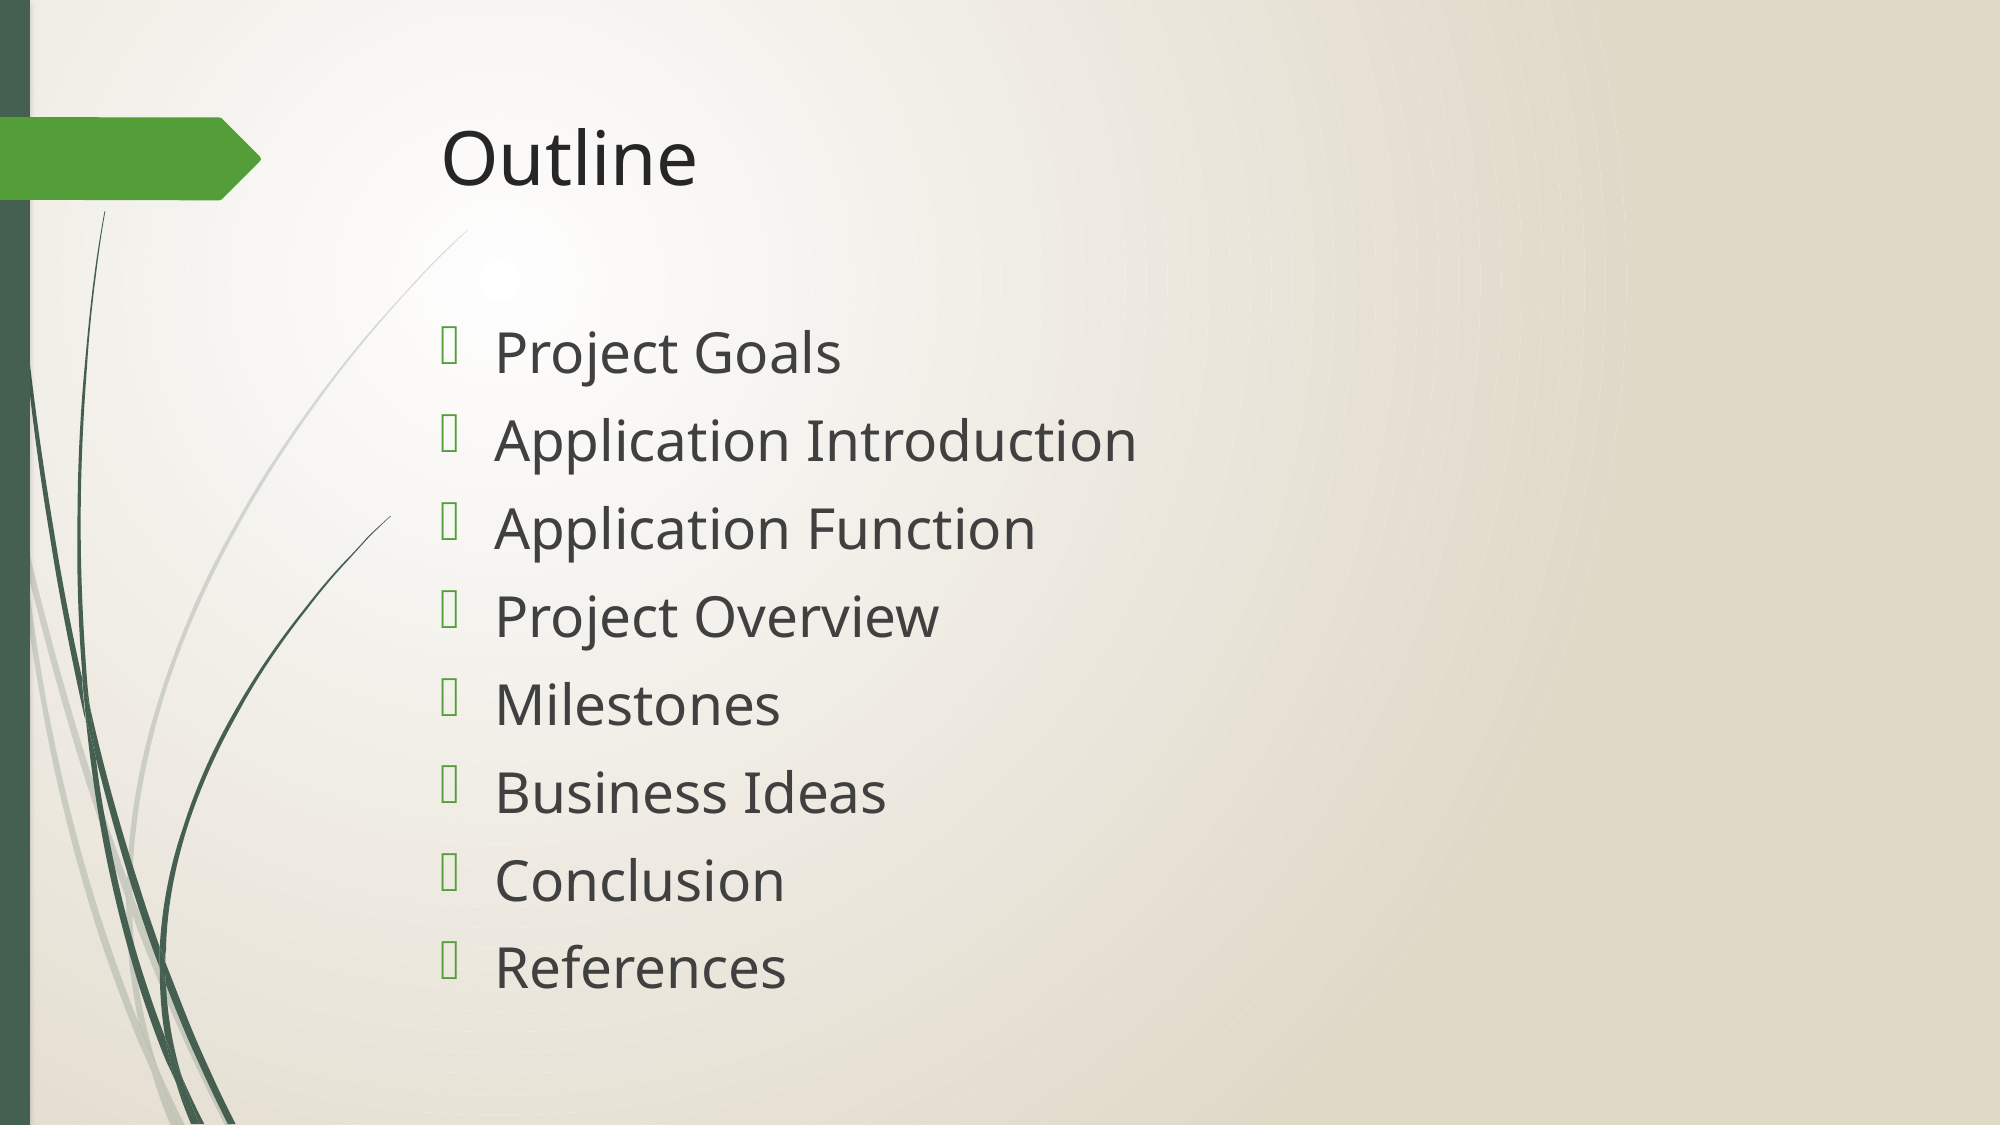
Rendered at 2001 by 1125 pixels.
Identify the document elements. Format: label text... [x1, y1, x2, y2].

list Project Goals Application Introduction Application Function Project Overview Milestones Business Ideas Conclusion References [424, 309, 1888, 1013]
title Outline [425, 102, 1888, 210]
